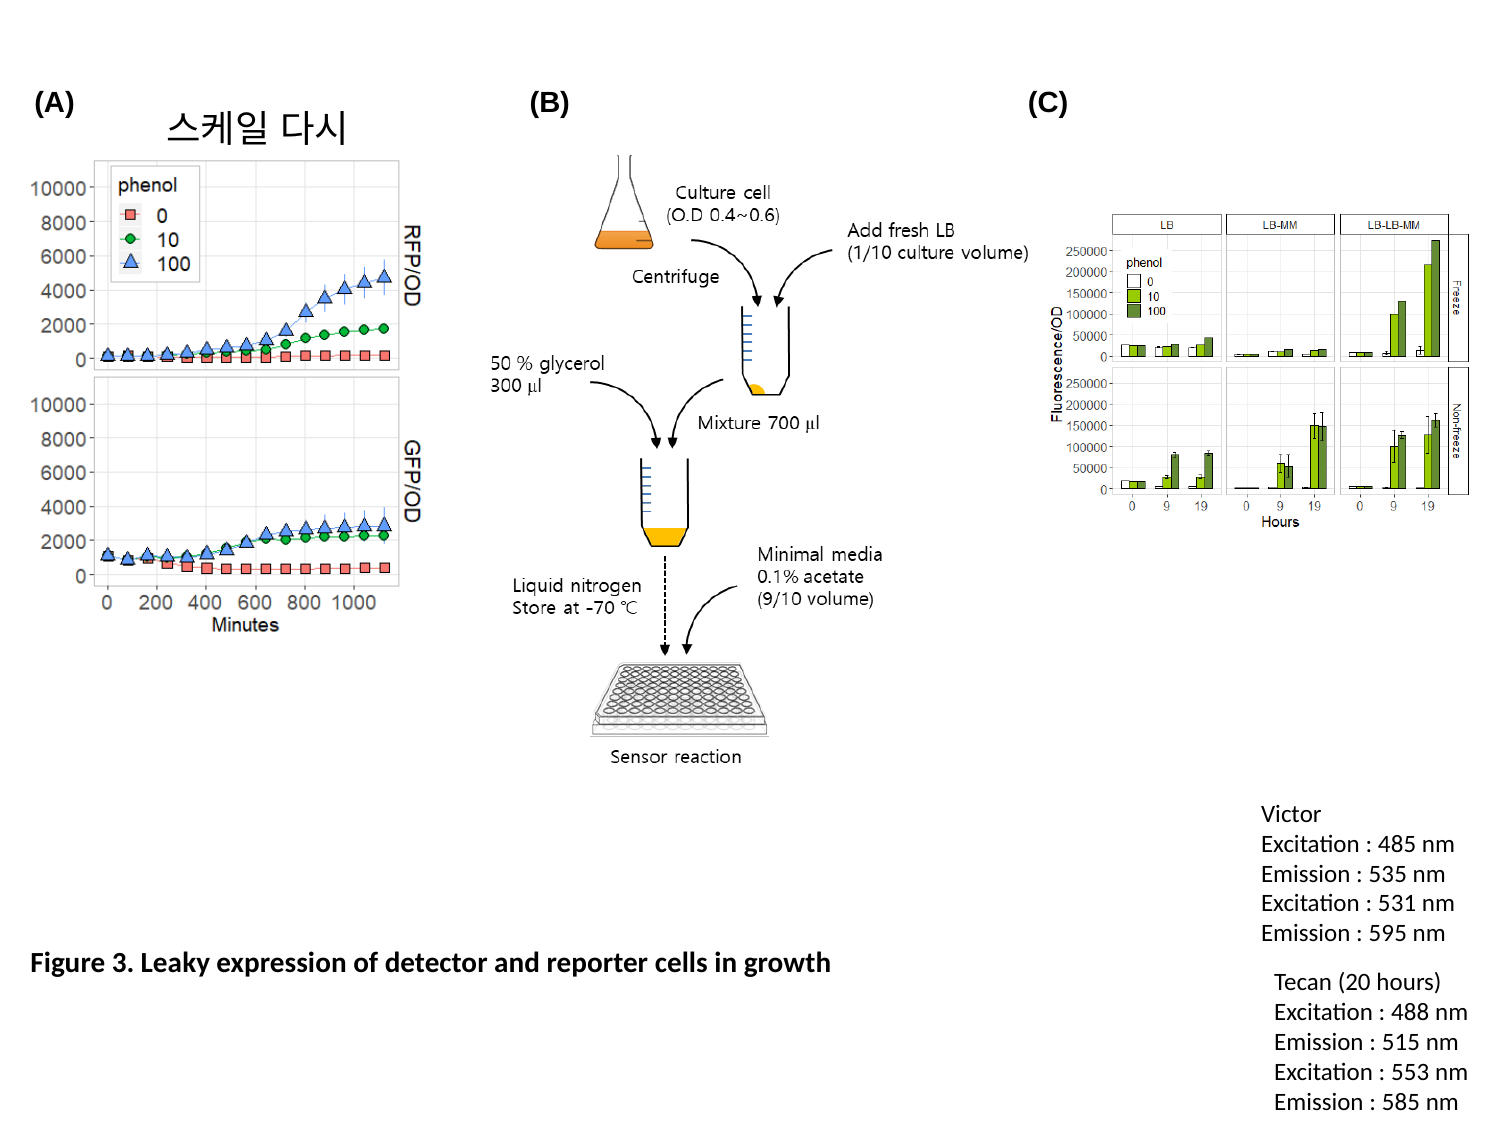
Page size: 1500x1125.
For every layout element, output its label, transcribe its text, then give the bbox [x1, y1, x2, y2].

text_box Victor Excitation : 485 nm Emission : 535 nm Excitation : 531 nm Emission : 595 nm [1246, 789, 1487, 955]
text_box Figure 3. Leaky expression of detector and reporter cells in growth [15, 936, 1474, 986]
text_box (A) [19, 76, 90, 127]
text_box (C) [1013, 75, 1084, 126]
text_box 스케일 다시 [151, 97, 365, 153]
text_box Tecan (20 hours) Excitation : 488 nm Emission : 515 nm Excitation : 553 nm Emission : 585 nm [1259, 958, 1500, 1123]
text_box (B) [514, 76, 585, 127]
picture [476, 146, 1474, 778]
picture [0, 153, 438, 642]
